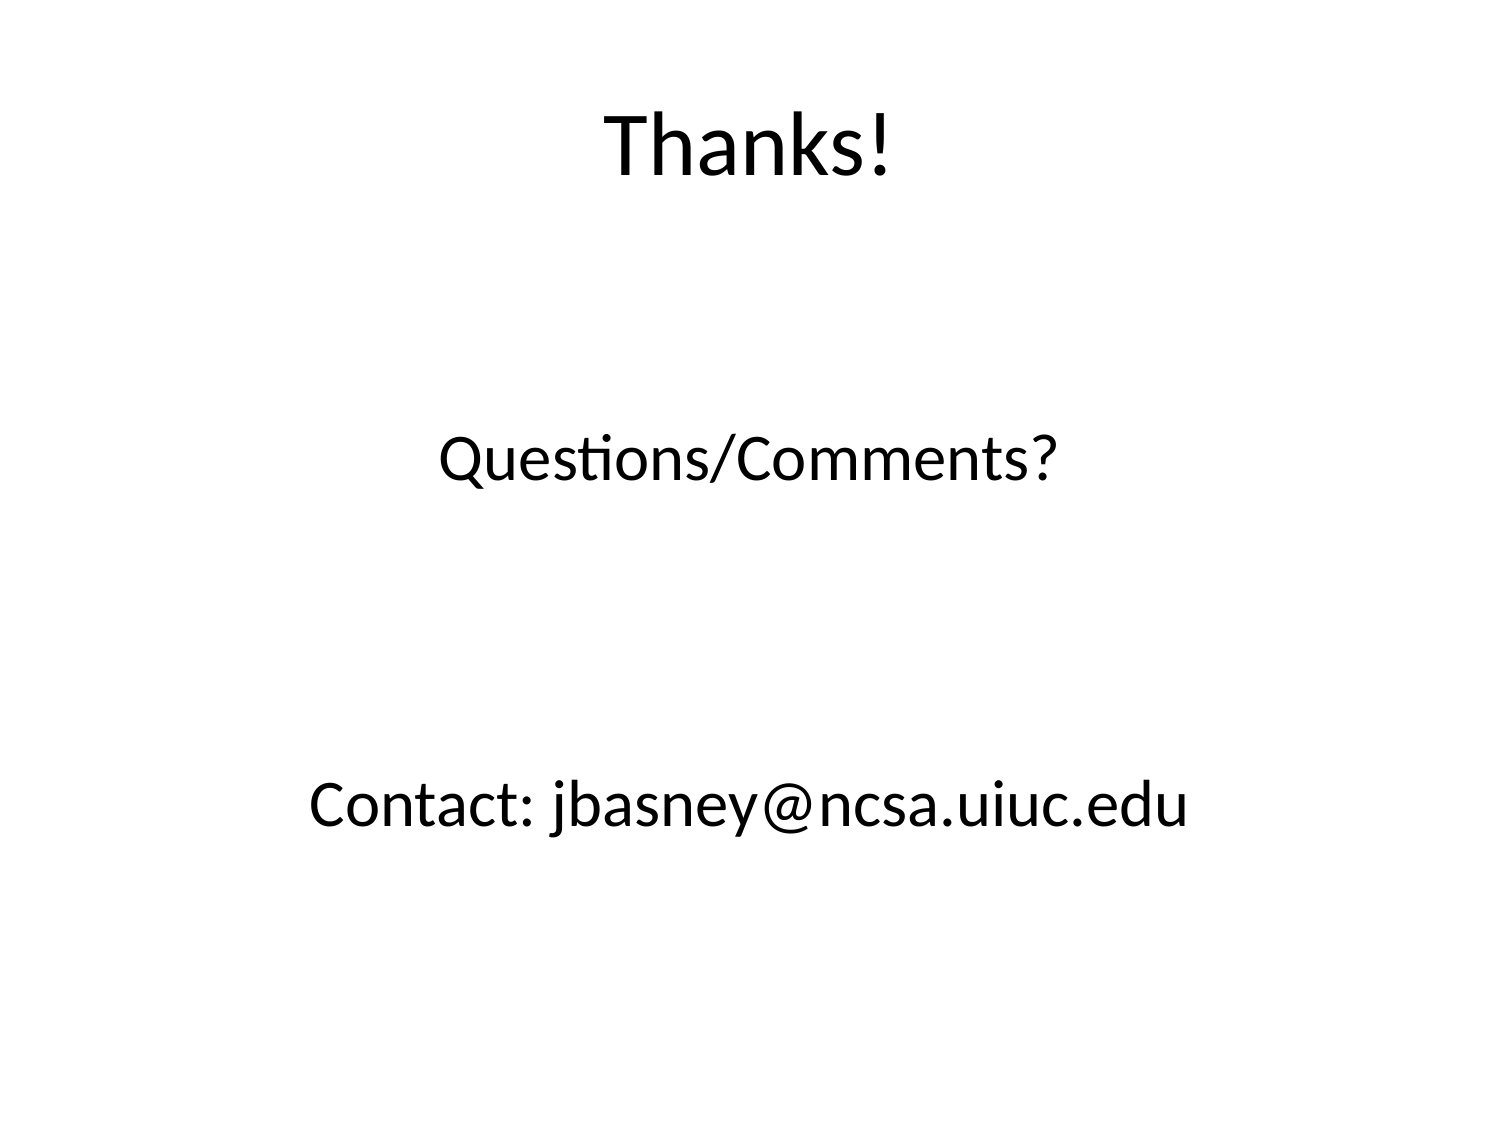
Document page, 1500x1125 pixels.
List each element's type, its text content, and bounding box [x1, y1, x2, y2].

list Questions/Comments? Contact: jbasney@ncsa.uiuc.edu [75, 406, 1425, 1005]
title Thanks! [75, 45, 1425, 233]
